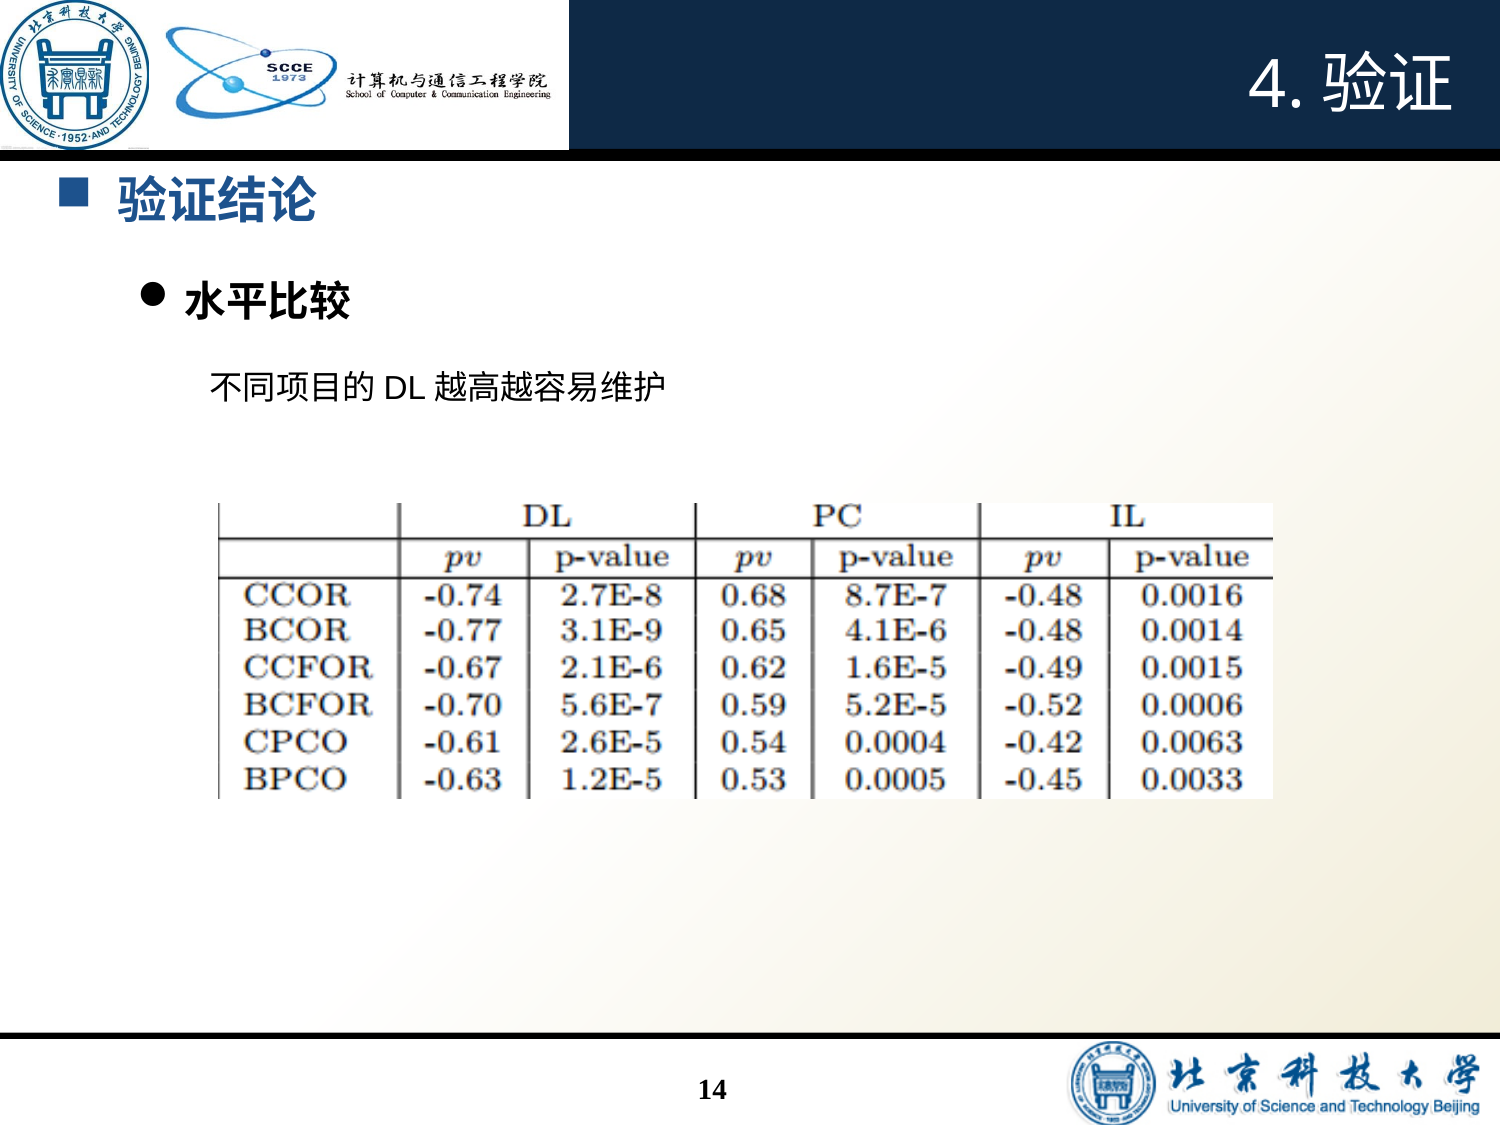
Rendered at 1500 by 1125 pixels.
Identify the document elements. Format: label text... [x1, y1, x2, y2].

text_box 验证结论 [41, 161, 1081, 236]
title 4.验证 [573, 24, 1470, 138]
picture [1066, 1040, 1498, 1125]
slide_number 14 [537, 1062, 888, 1111]
picture [218, 503, 1273, 799]
picture [0, 0, 570, 150]
text_box 不同项目的DL越高越容易维护 [194, 358, 1034, 414]
text_box 水平比较 [122, 267, 879, 332]
